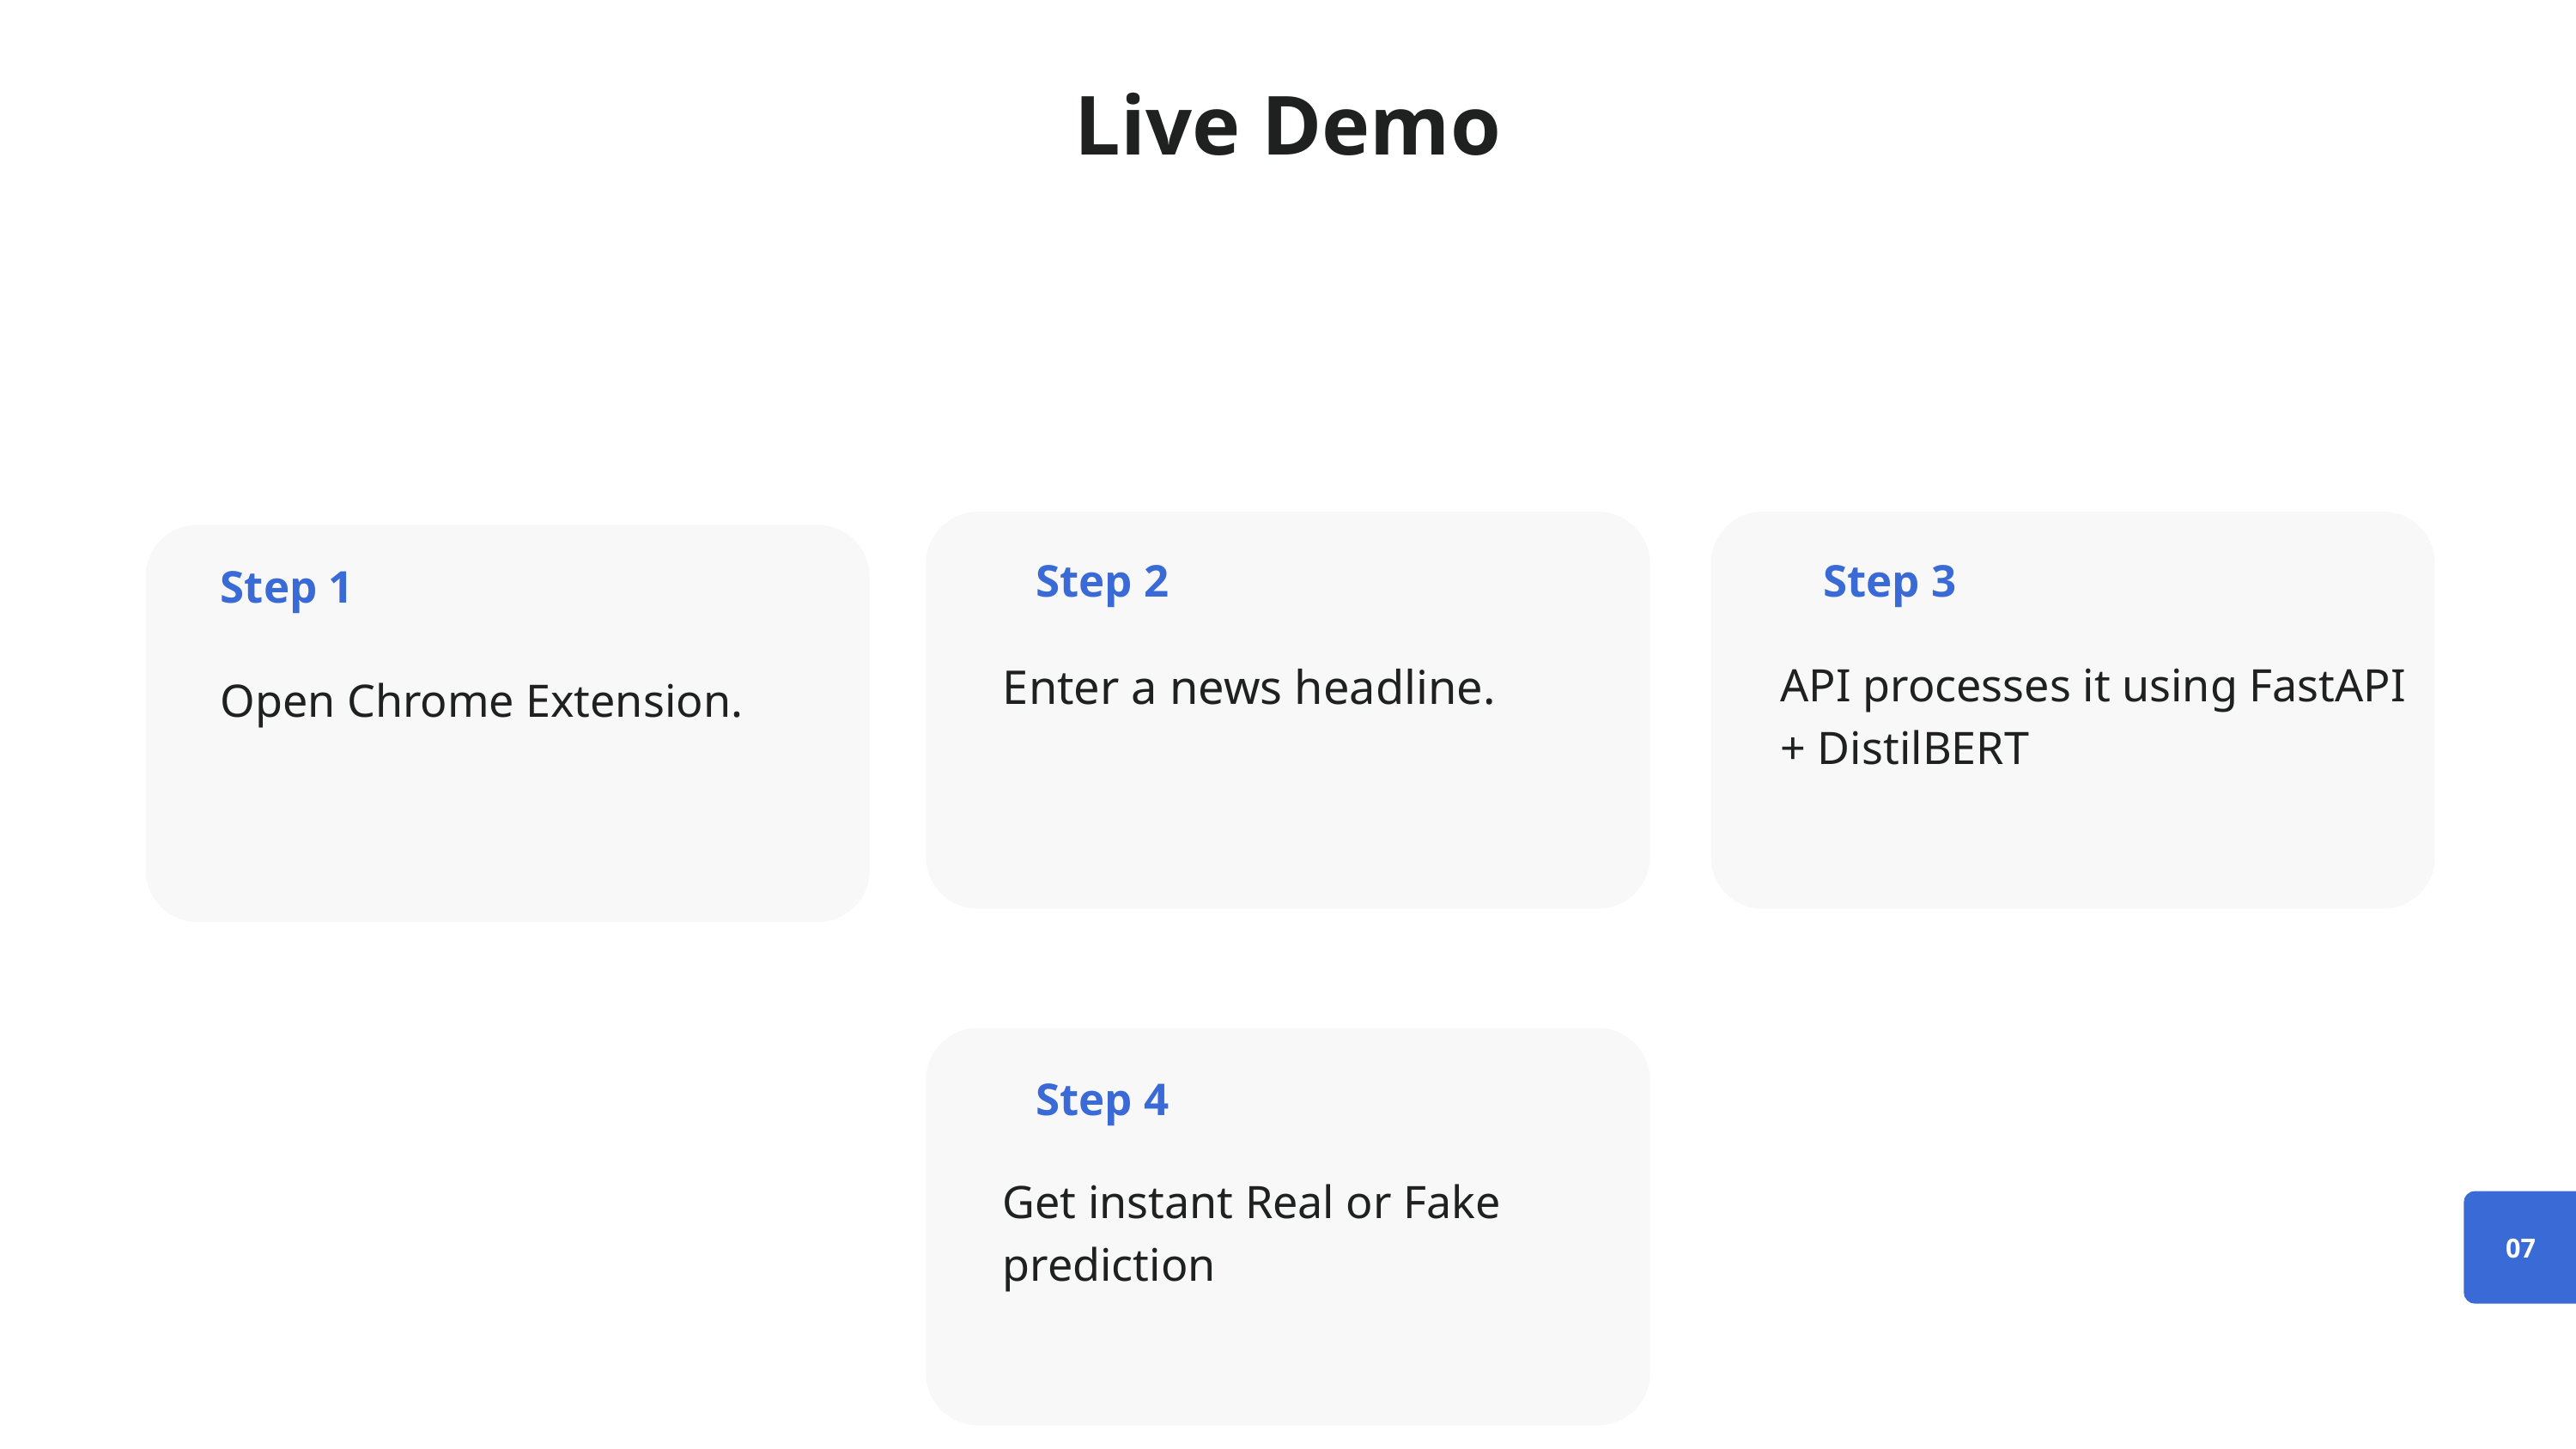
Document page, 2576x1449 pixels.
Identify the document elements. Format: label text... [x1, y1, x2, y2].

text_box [926, 1028, 1650, 1426]
text_box Live Demo [752, 57, 1823, 172]
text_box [1710, 511, 2435, 909]
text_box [145, 524, 871, 923]
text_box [2464, 1191, 2576, 1304]
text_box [926, 511, 1650, 909]
